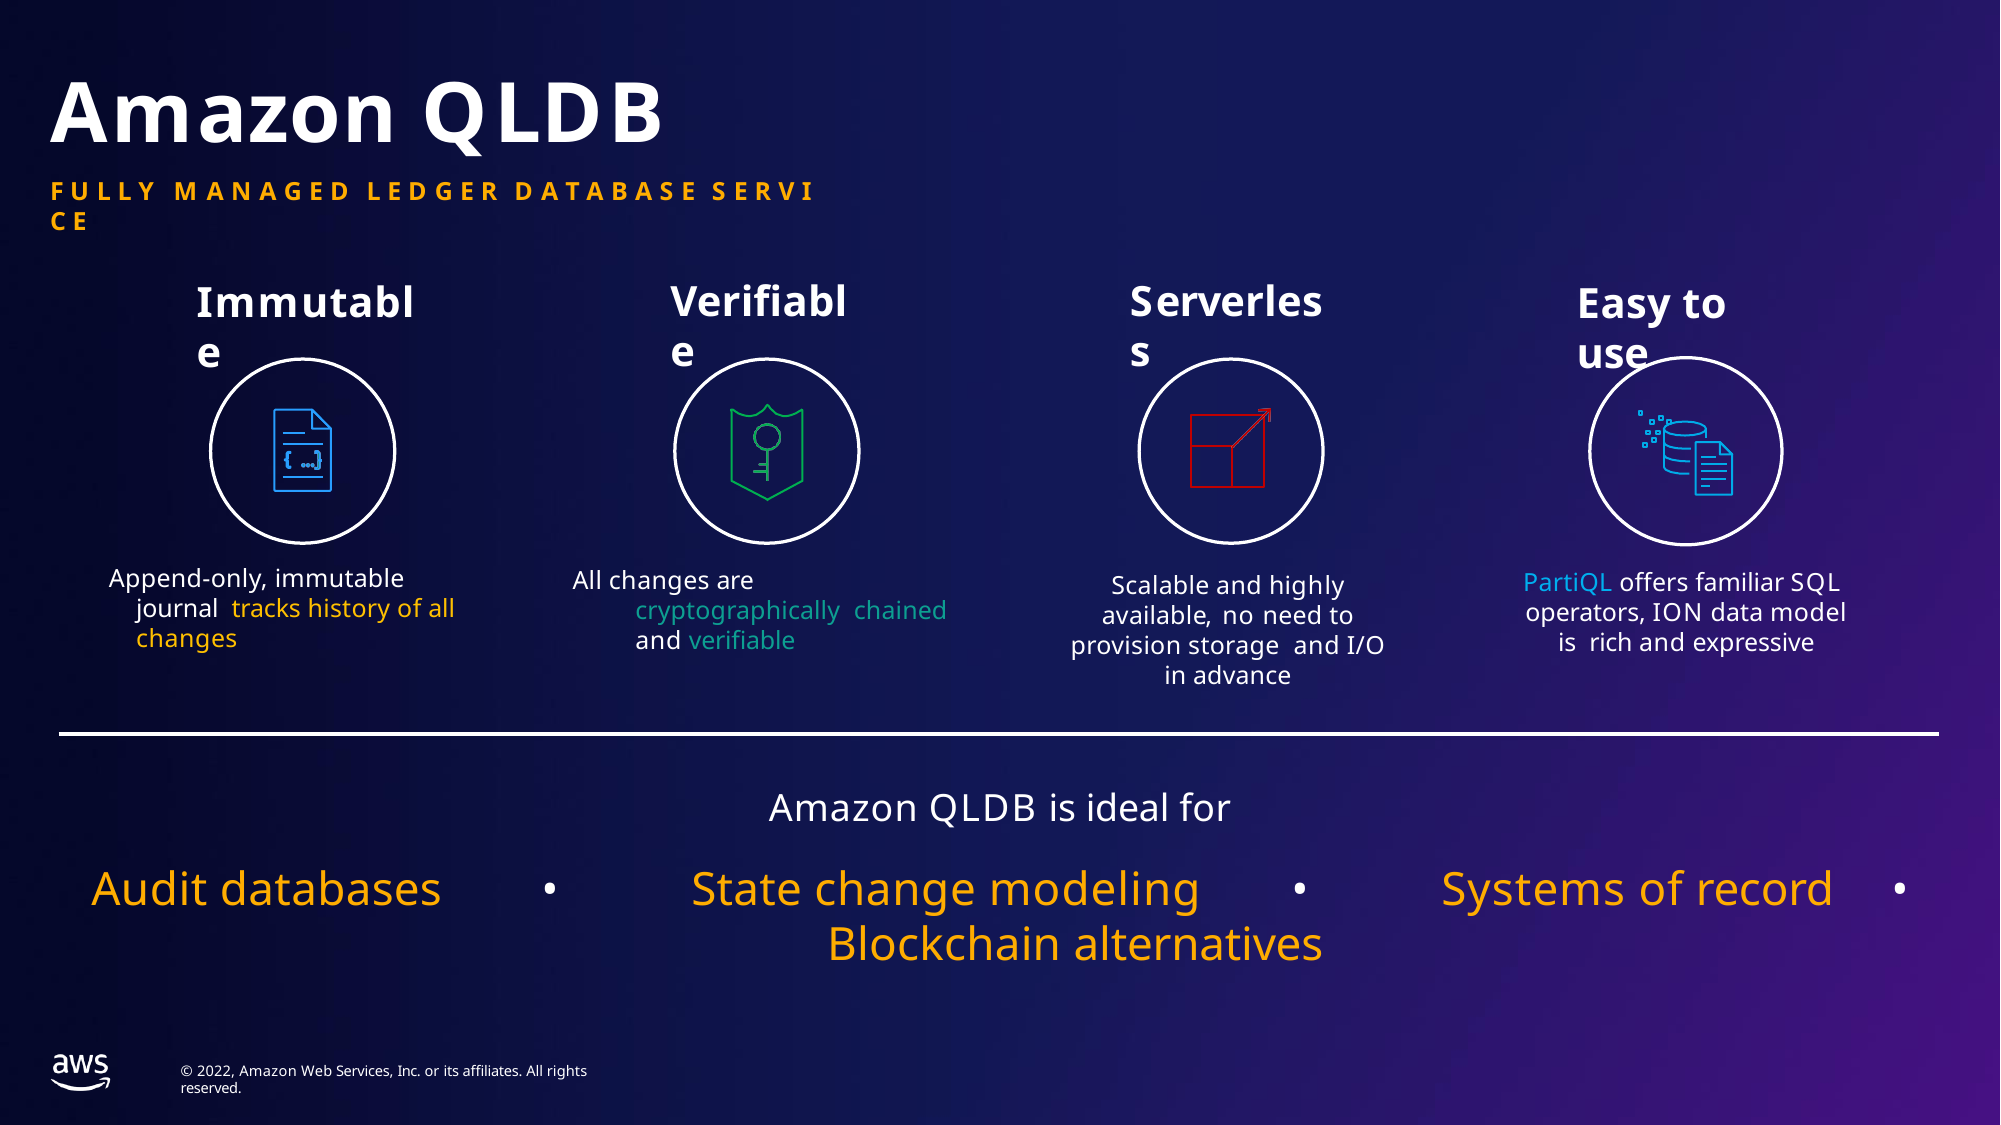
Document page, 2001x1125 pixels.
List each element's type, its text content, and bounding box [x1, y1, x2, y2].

text_box Immutable [194, 273, 415, 376]
picture [0, 0, 2000, 1125]
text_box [1137, 357, 1325, 546]
text_box Append-only, immutable journal tracks history of all changes [107, 560, 481, 653]
footer © 2022, Amazon Web Services, Inc. or its affiliates. All rights reserved. [178, 1059, 645, 1125]
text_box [208, 357, 397, 546]
text_box Serverless [1127, 272, 1332, 375]
text_box Scalable and highly available, no need to provision storage and I/O in advance [1058, 567, 1397, 690]
text_box Verifiable [668, 273, 866, 376]
text_box All changes are cryptographically chained and verifiable [570, 562, 951, 655]
text_box Easy to use [1574, 275, 1796, 378]
title Amazon QLDB F U L L Y M A N A G E D L E D G E R D A T A B A S E S E R V I C E [47, 0, 821, 247]
text_box PartiQL offers familiar SQL operators, ION data model is rich and expressive [1520, 564, 1852, 657]
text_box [1587, 355, 1784, 547]
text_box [672, 357, 861, 546]
text_box Amazon QLDB is ideal for Audit databases • State change modeling • Systems of record • Blockchain alternatives [69, 755, 1931, 970]
